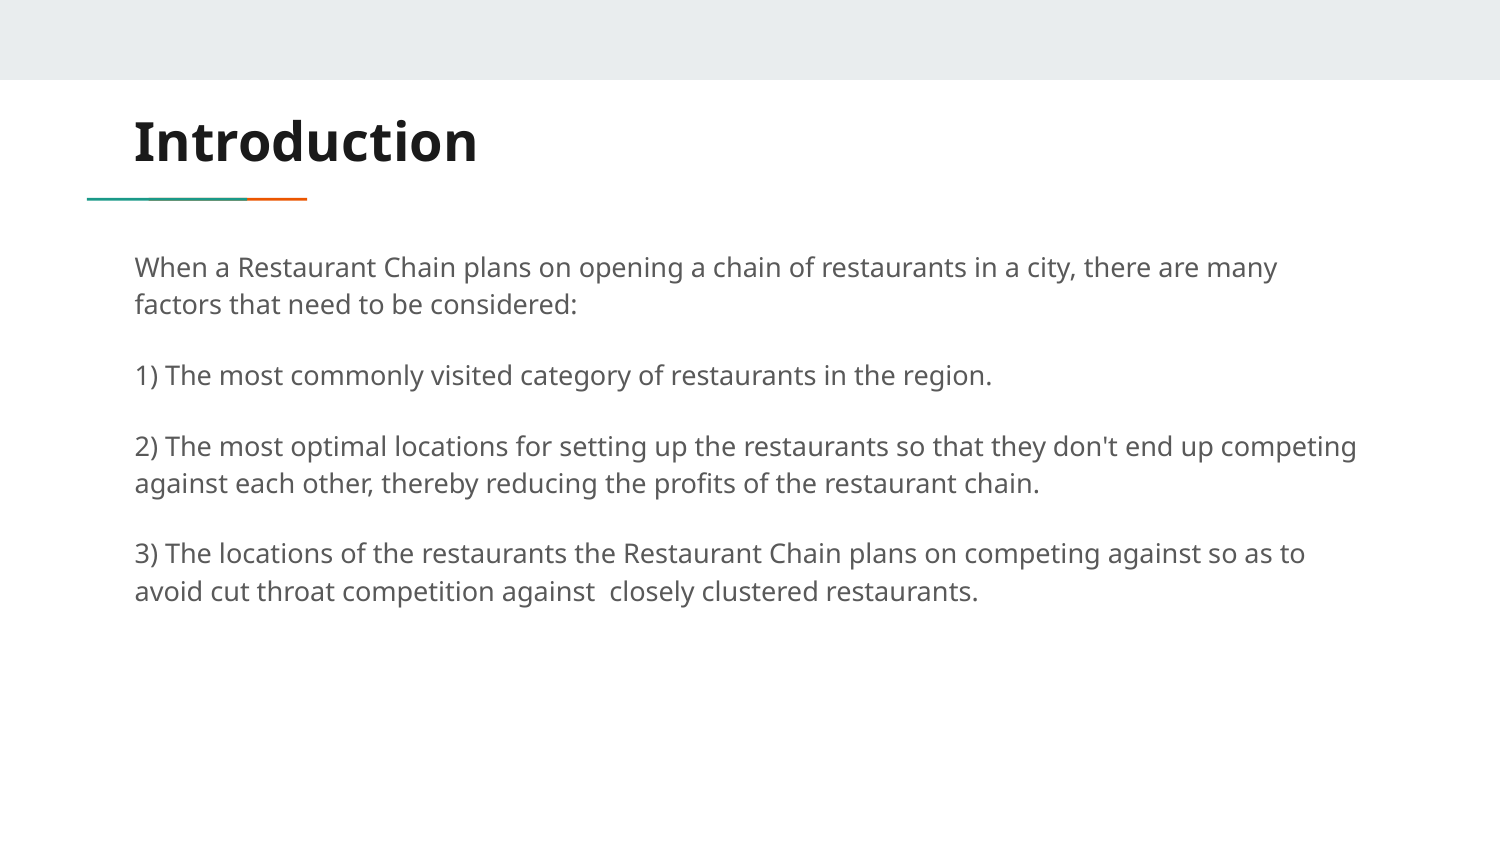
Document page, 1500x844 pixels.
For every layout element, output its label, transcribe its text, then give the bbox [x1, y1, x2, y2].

list When a Restaurant Chain plans on opening a chain of restaurants in a city, there are many factors that need to be considered: 1) The most commonly visited category of restaurants in the region. 2) The most optimal locations for setting up the restaurants so that they don't end up competing against each other, thereby reducing the profits of the restaurant chain. 3) The locations of the restaurants the Restaurant Chain plans on competing against so as to avoid cut throat competition against closely clustered restaurants. [119, 230, 1381, 712]
title Introduction [119, 92, 1381, 178]
